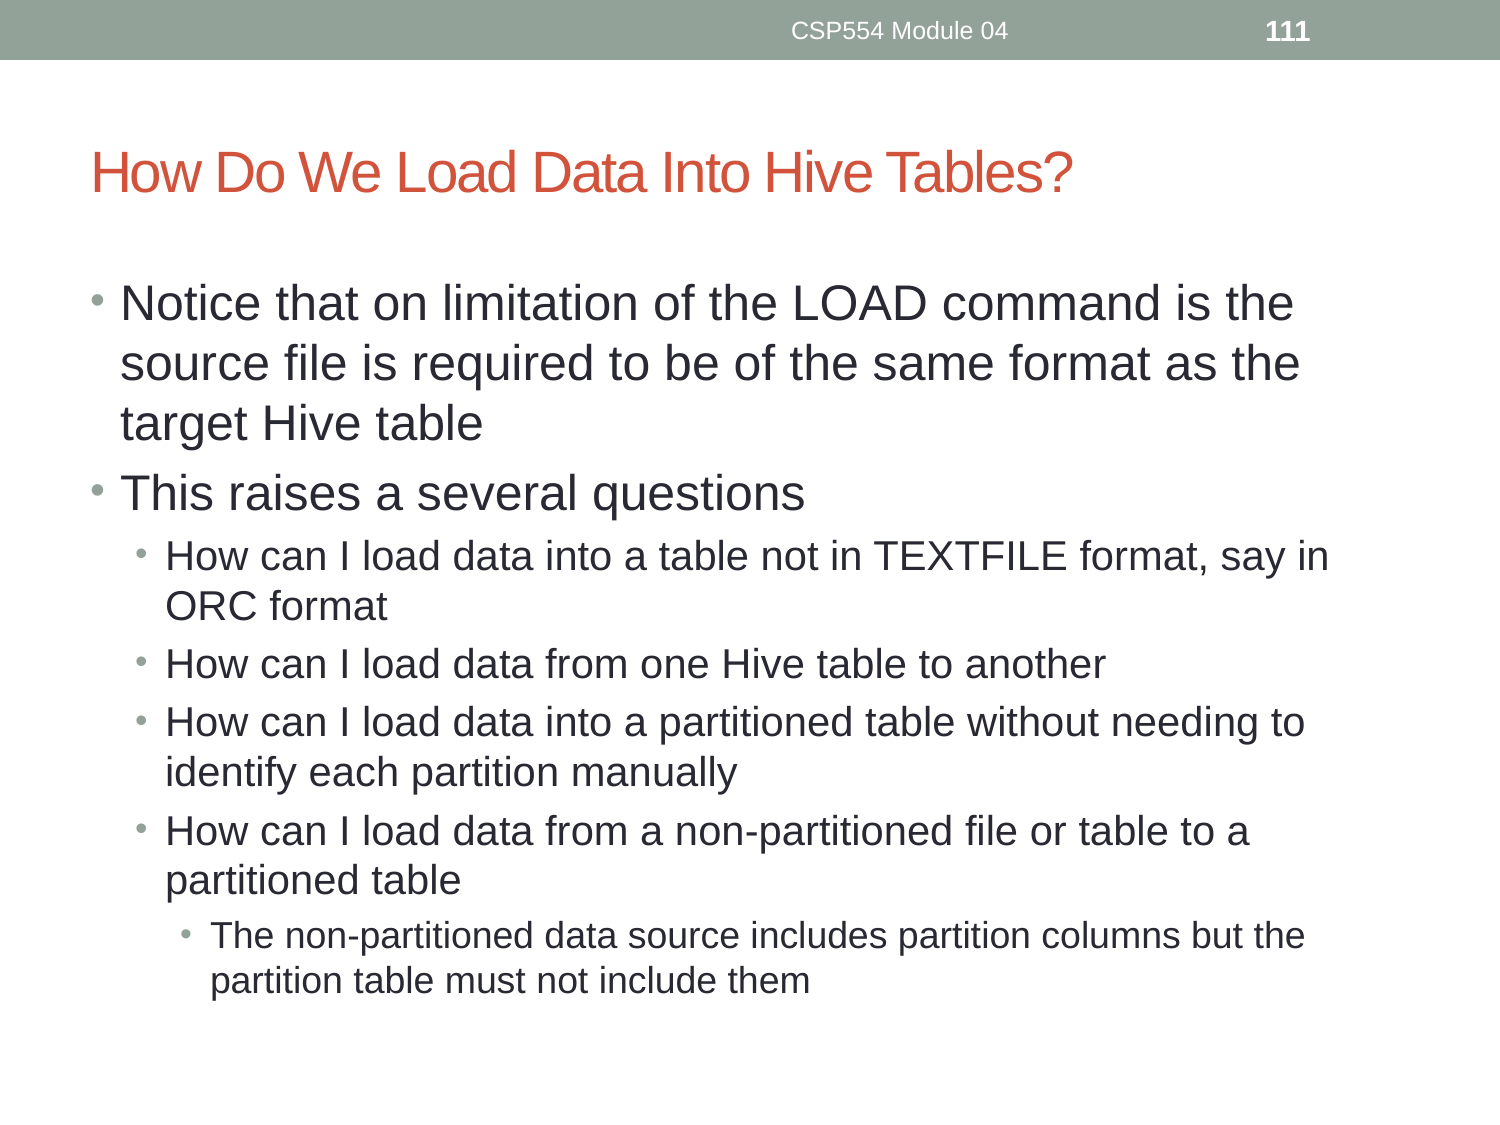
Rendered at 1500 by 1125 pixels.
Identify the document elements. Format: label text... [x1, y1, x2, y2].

title How Do We Load Data Into Hive Tables? [75, 87, 1425, 250]
footer CSP554 Module 04 [562, 3, 1238, 57]
slide_number 111 [1250, 3, 1425, 57]
list Notice that on limitation of the LOAD command is the source file is required to be of the same format as the target Hive table This raises a several questions How can I load data into a table not in TEXTFILE format, say in ORC format How can I load data from one Hive table to another How can I load data into a partitioned table without needing to identify each partition manually How can I load data from a non-partitioned file or table to a partitioned table The non-partitioned data source includes partition columns but the partition table must not include them [75, 262, 1425, 1063]
